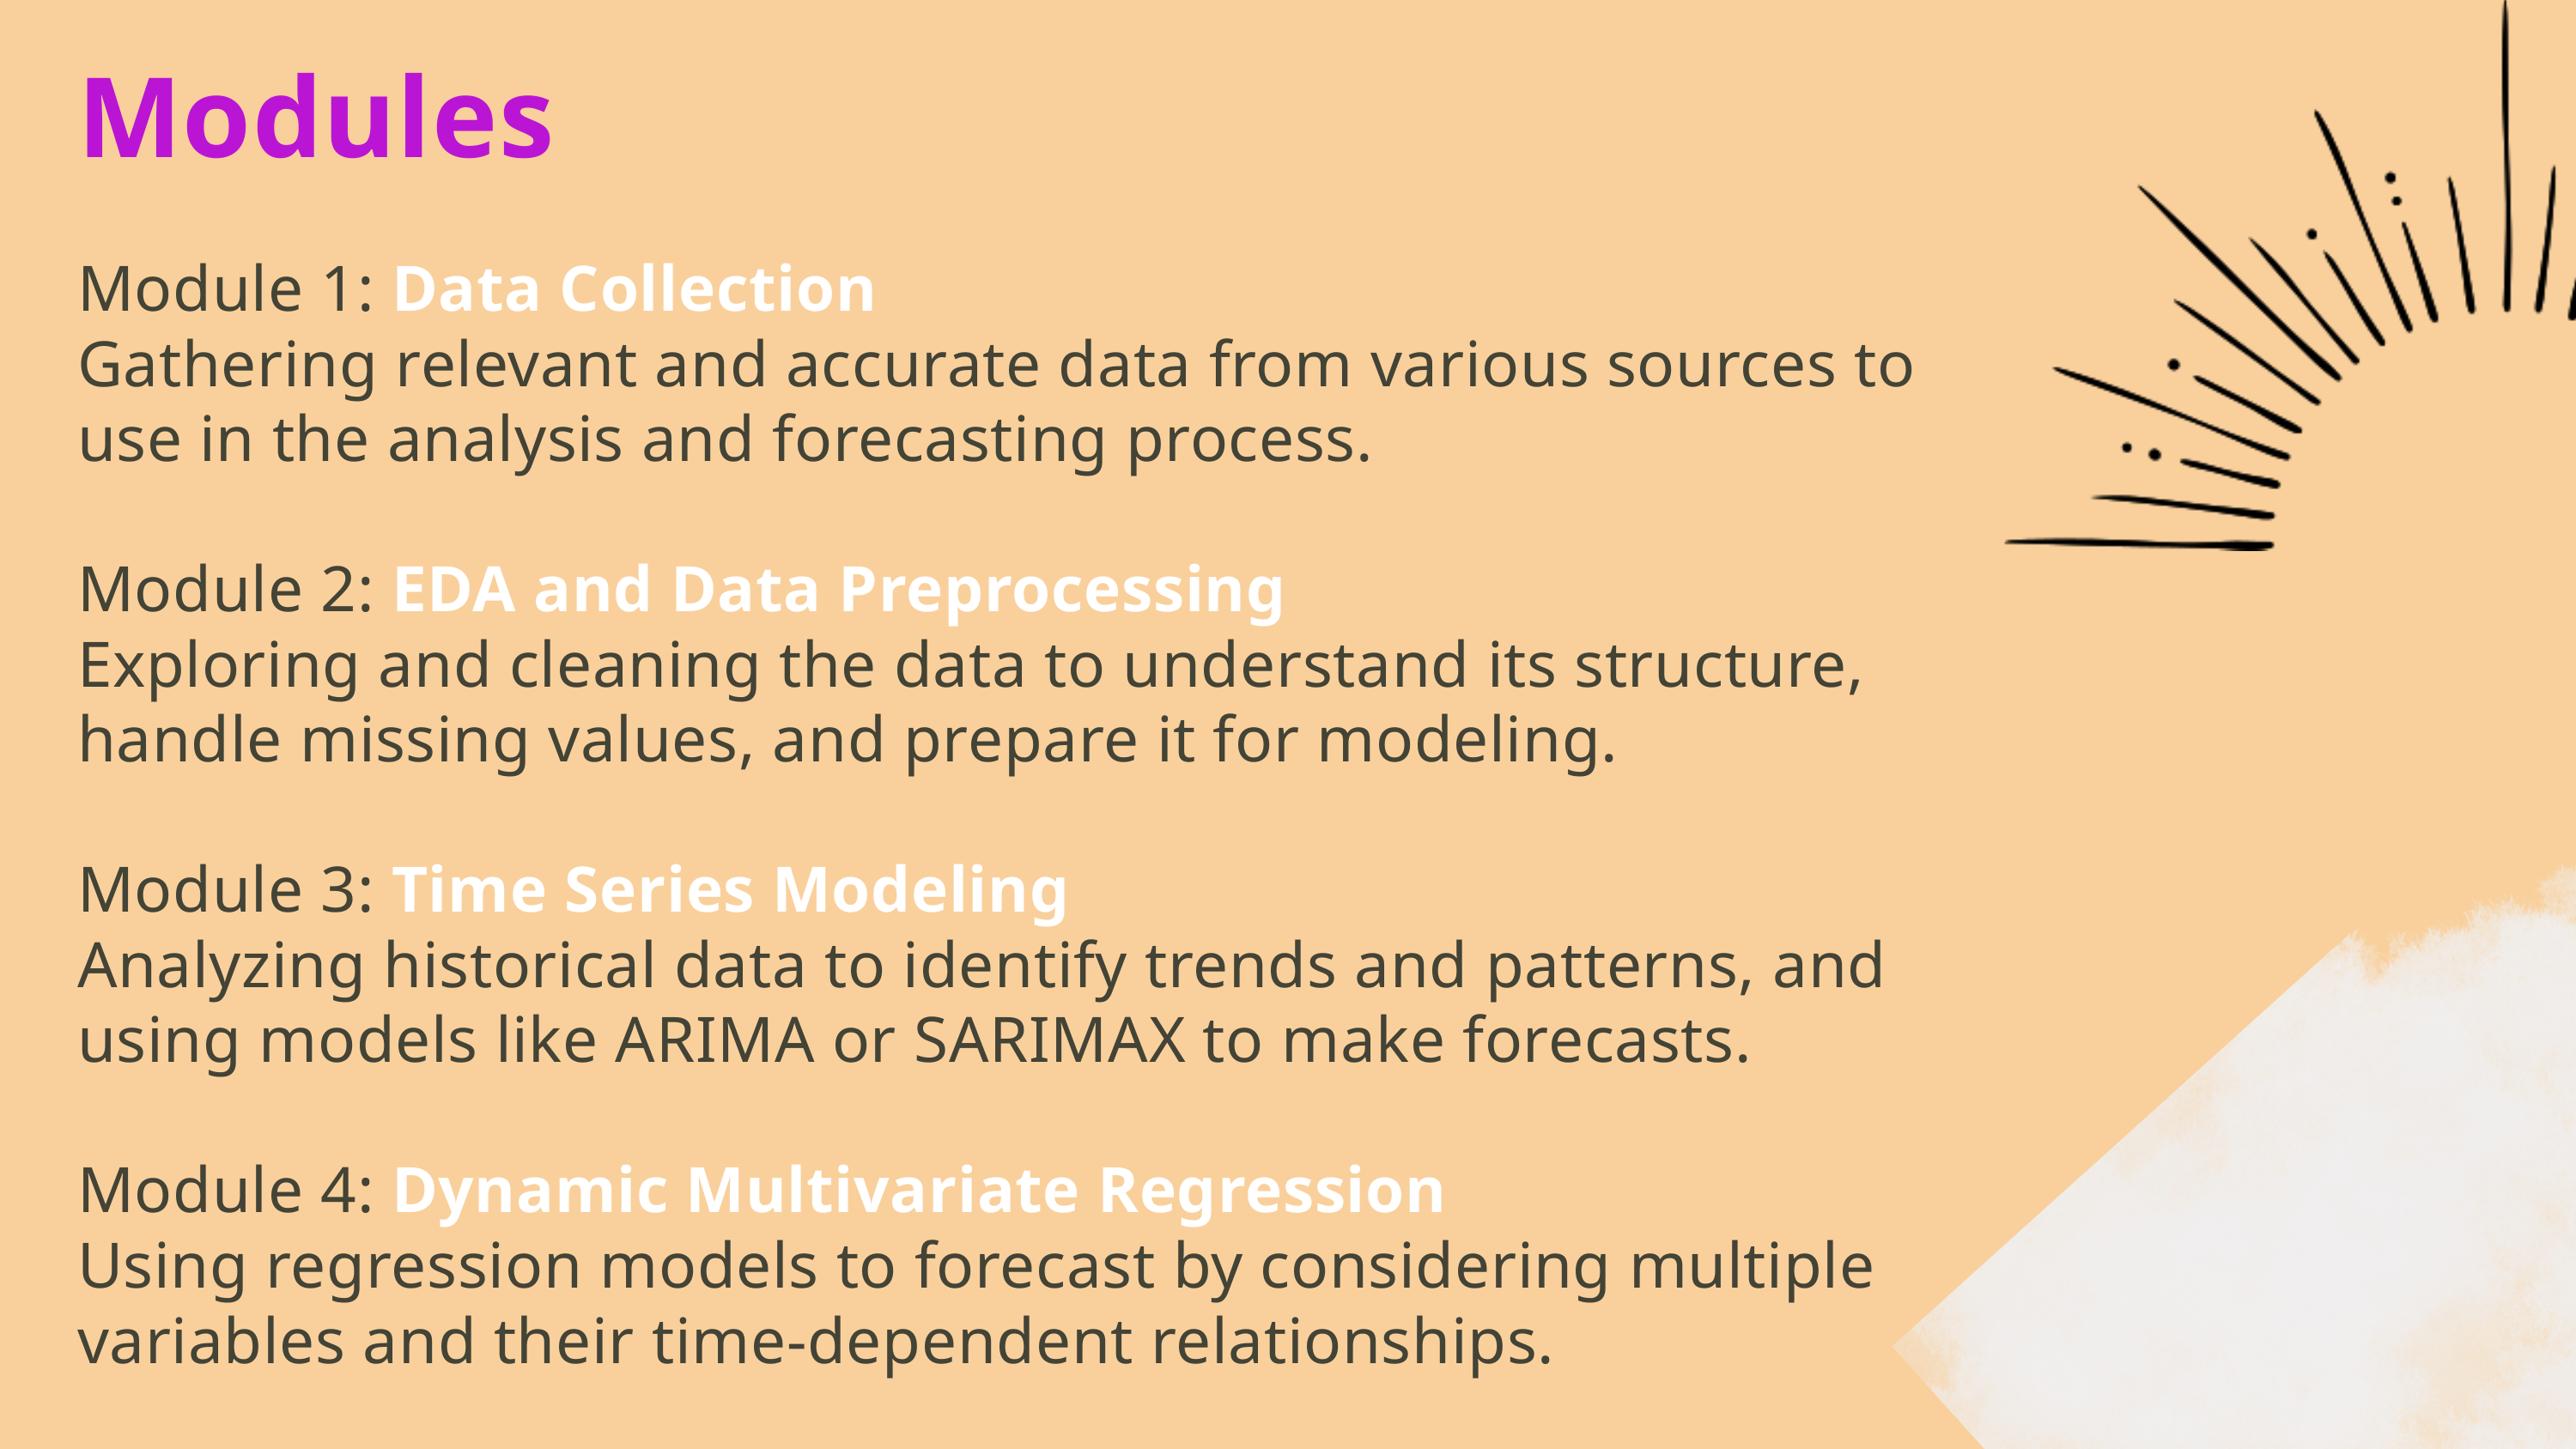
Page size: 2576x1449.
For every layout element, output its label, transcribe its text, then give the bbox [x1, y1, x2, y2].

text_box [1892, 751, 2576, 1449]
text_box Module 1: Data Collection Gathering relevant and accurate data from various sources to use in the analysis and forecasting process. Module 2: EDA and Data Preprocessing Exploring and cleaning the data to understand its structure, handle missing values, and prepare it for modeling. Module 3: Time Series Modeling Analyzing historical data to identify trends and patterns, and using models like ARIMA or SARIMAX to make forecasts. Module 4: Dynamic Multivariate Regression Using regression models to forecast by considering multiple variables and their time-dependent relationships. [76, 248, 2040, 1376]
text_box [2004, 0, 2576, 551]
text_box Modules [76, 46, 1771, 180]
